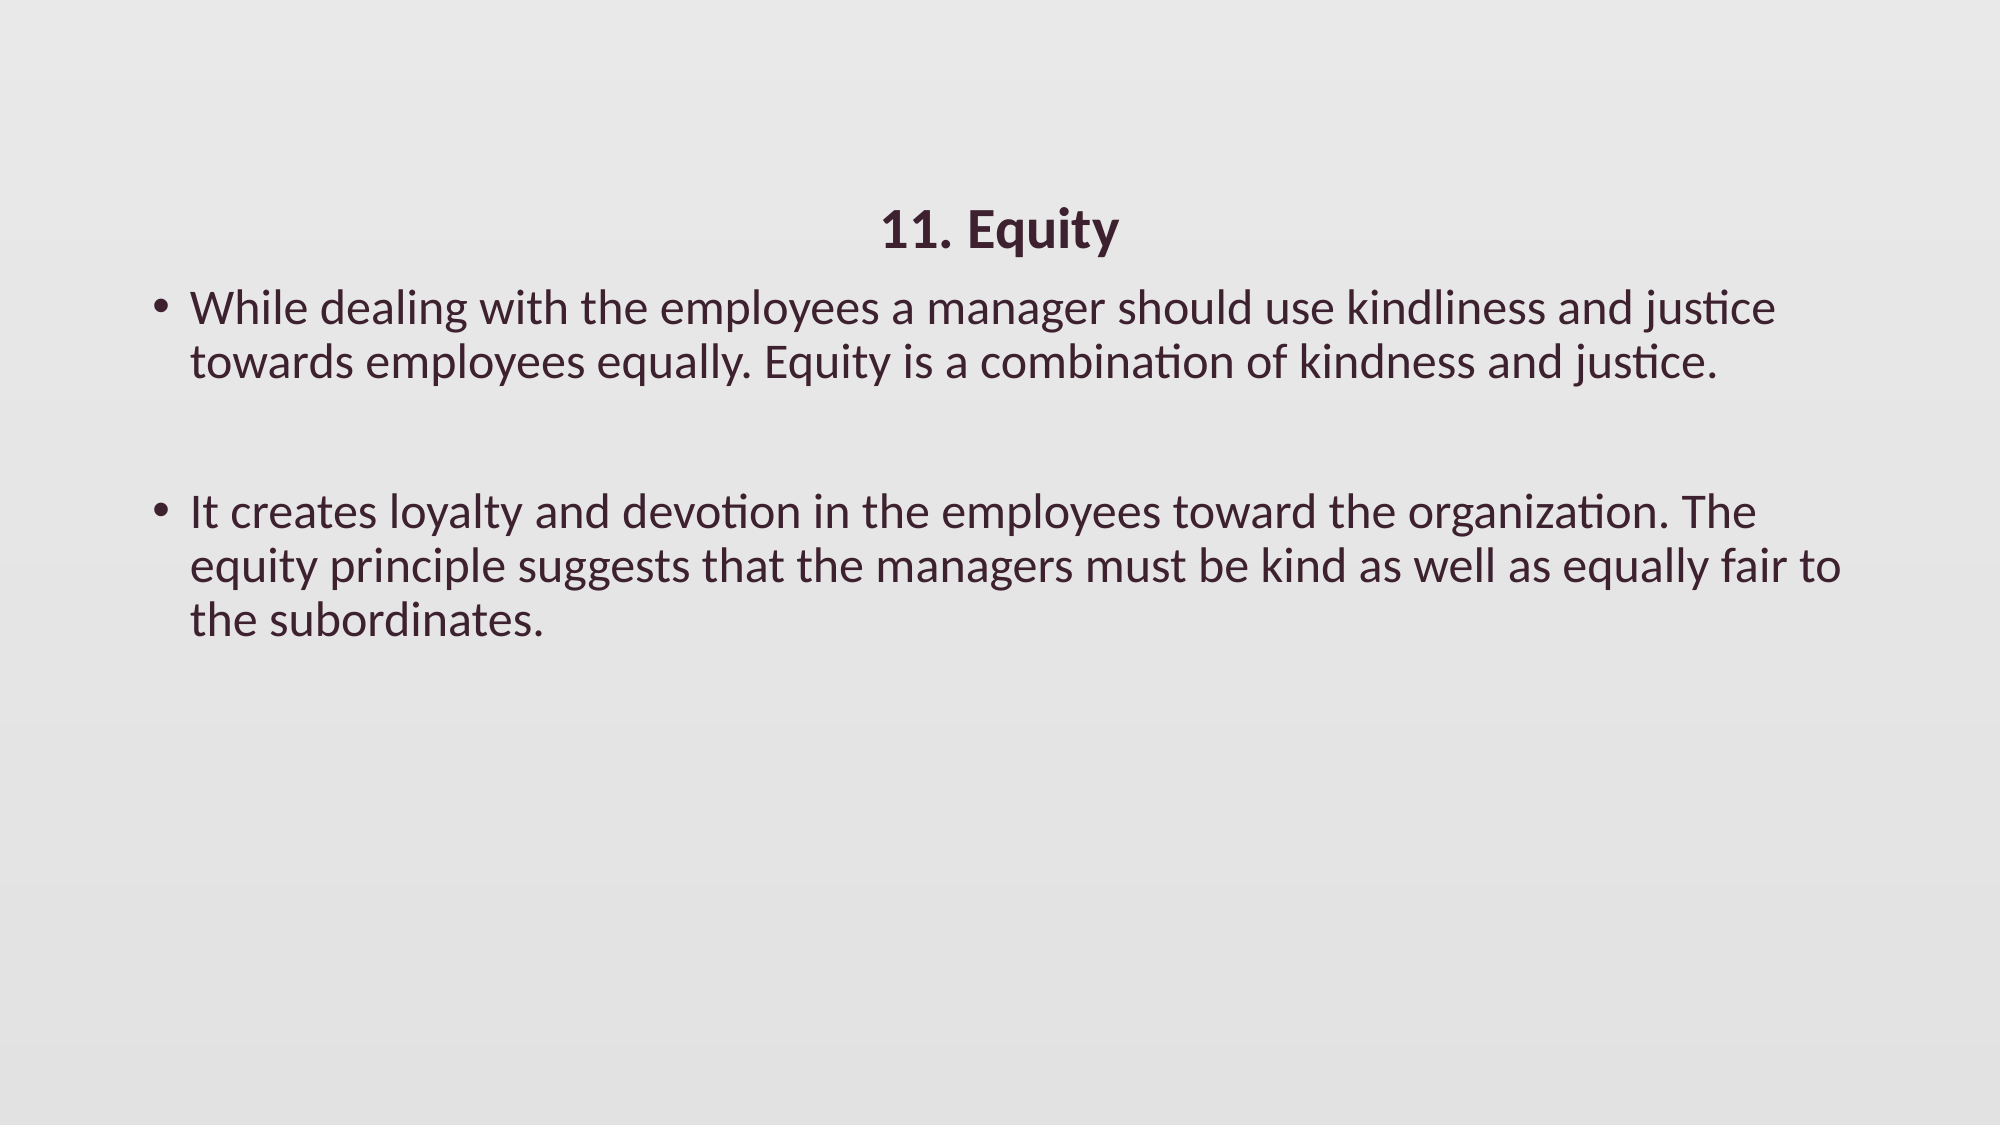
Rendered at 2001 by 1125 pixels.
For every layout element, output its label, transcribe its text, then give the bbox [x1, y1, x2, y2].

list 11. Equity While dealing with the employees a manager should use kindliness and justice towards employees equally. Equity is a combination of kindness and justice. It creates loyalty and devotion in the employees toward the organization. The equity principle suggests that the managers must be kind as well as equally fair to the subordinates. [137, 190, 1863, 934]
